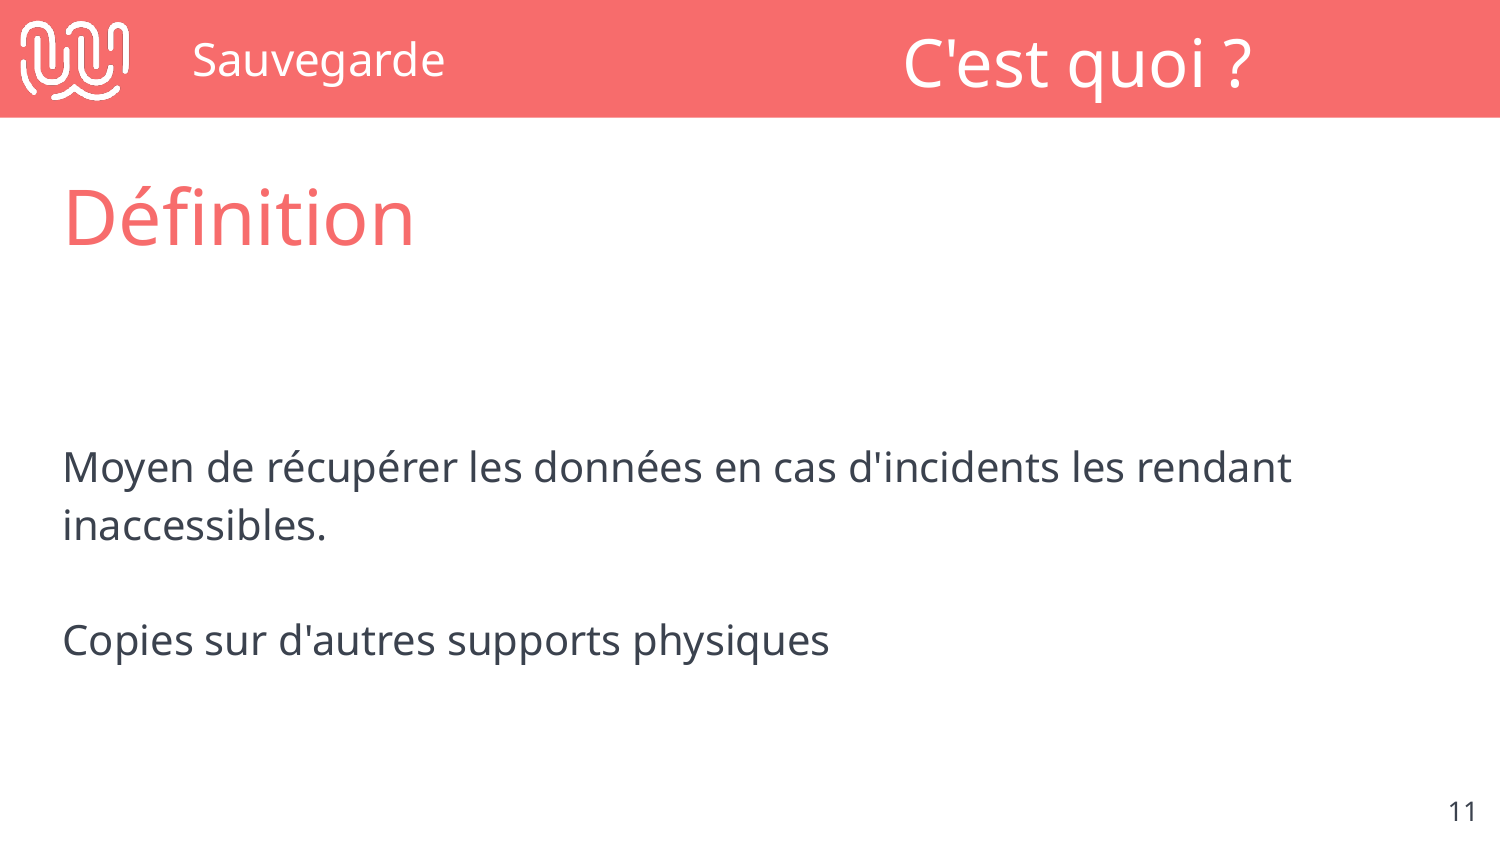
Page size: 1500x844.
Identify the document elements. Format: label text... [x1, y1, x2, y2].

slide_number ‹#› [1403, 779, 1494, 844]
title Définition [62, 168, 1452, 256]
subtitle C'est quoi ? [902, 31, 1479, 91]
title Sauvegarde [192, 0, 896, 118]
list Moyen de récupérer les données en cas d'incidents les rendant inaccessibles. Copies sur d'autres supports physiques [62, 281, 1452, 816]
picture [20, 20, 134, 101]
